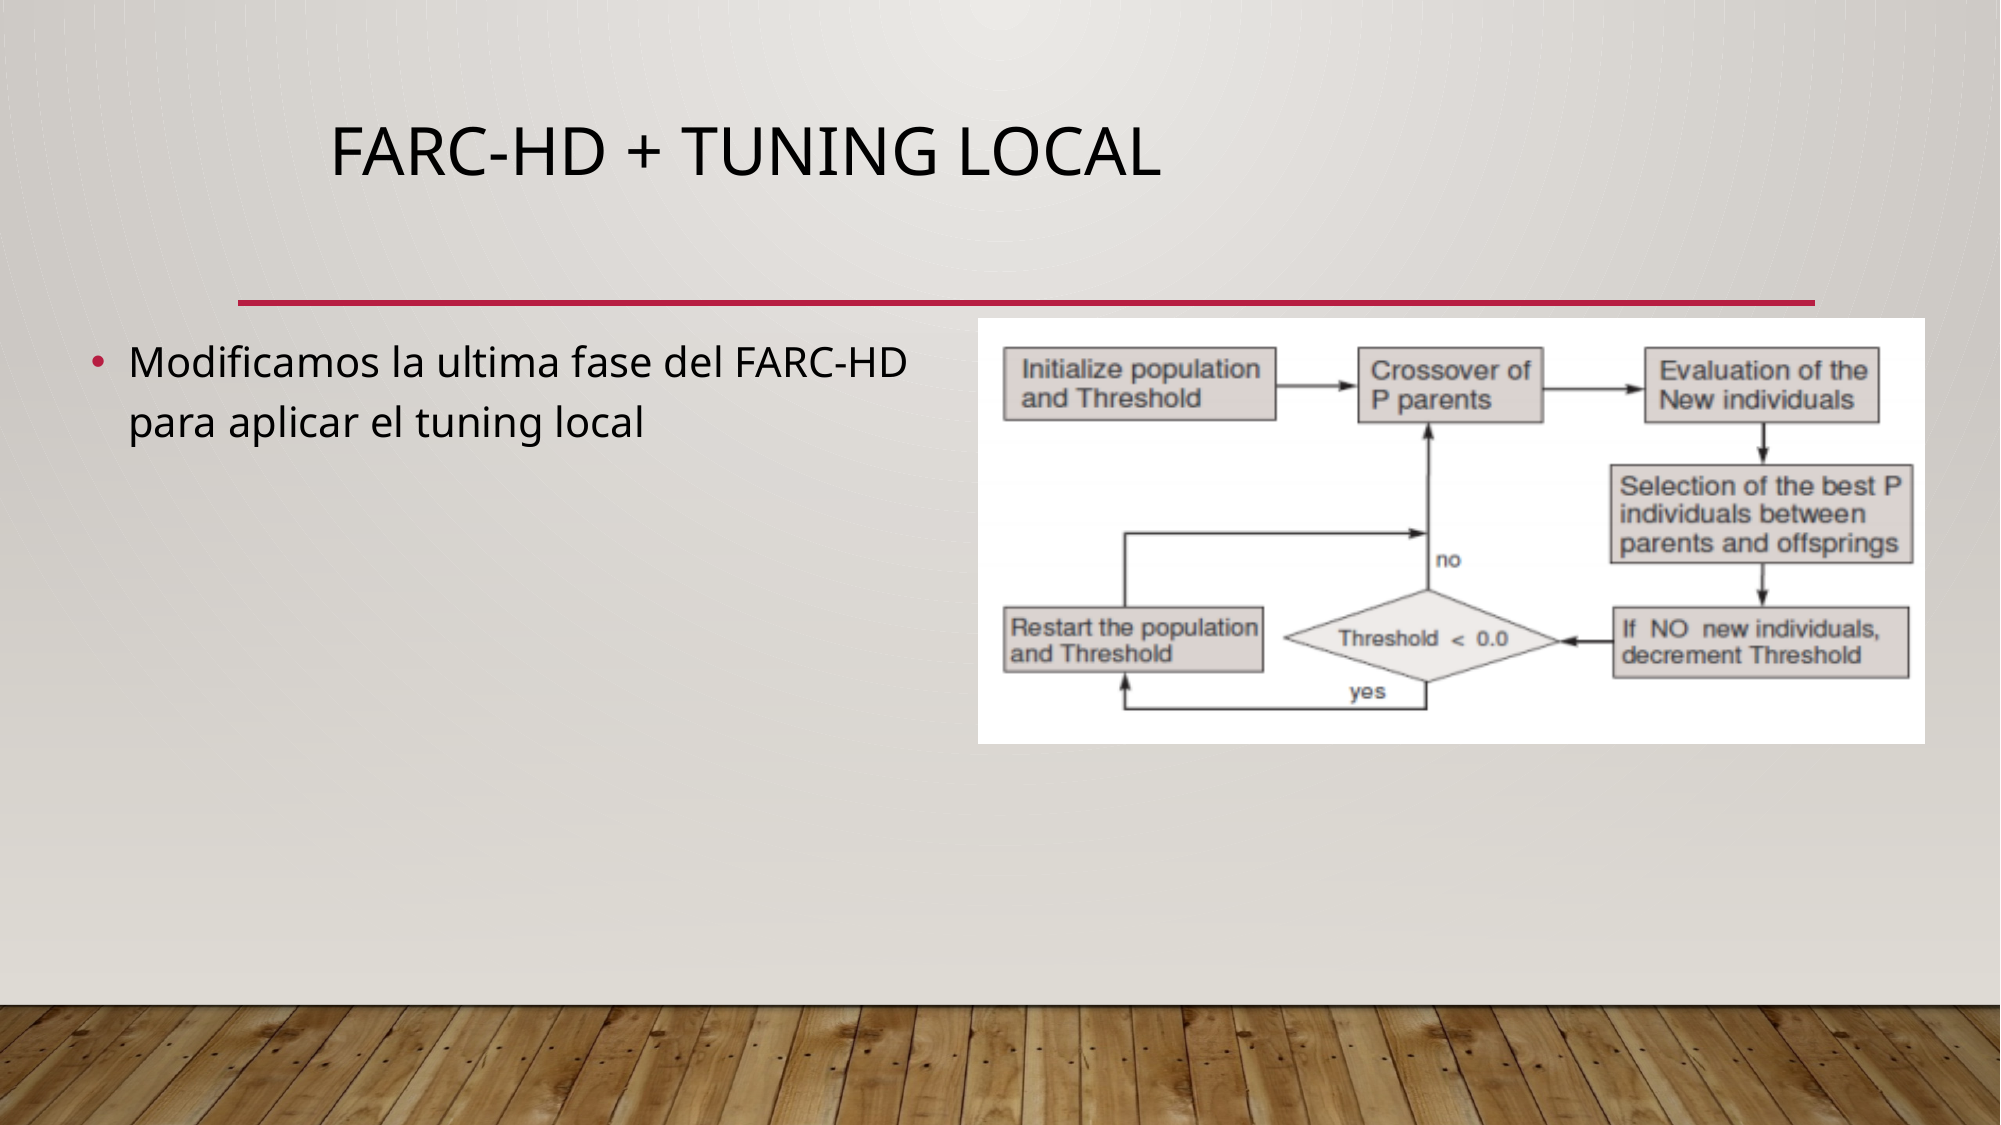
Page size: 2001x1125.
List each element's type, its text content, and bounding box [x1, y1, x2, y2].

picture [0, 1005, 2000, 1125]
list Modificamos la ultima fase del FARC-HD para aplicar el tuning local [75, 318, 927, 1066]
title FARC-HD + Tuning local [314, 110, 1815, 319]
picture [977, 317, 1925, 745]
